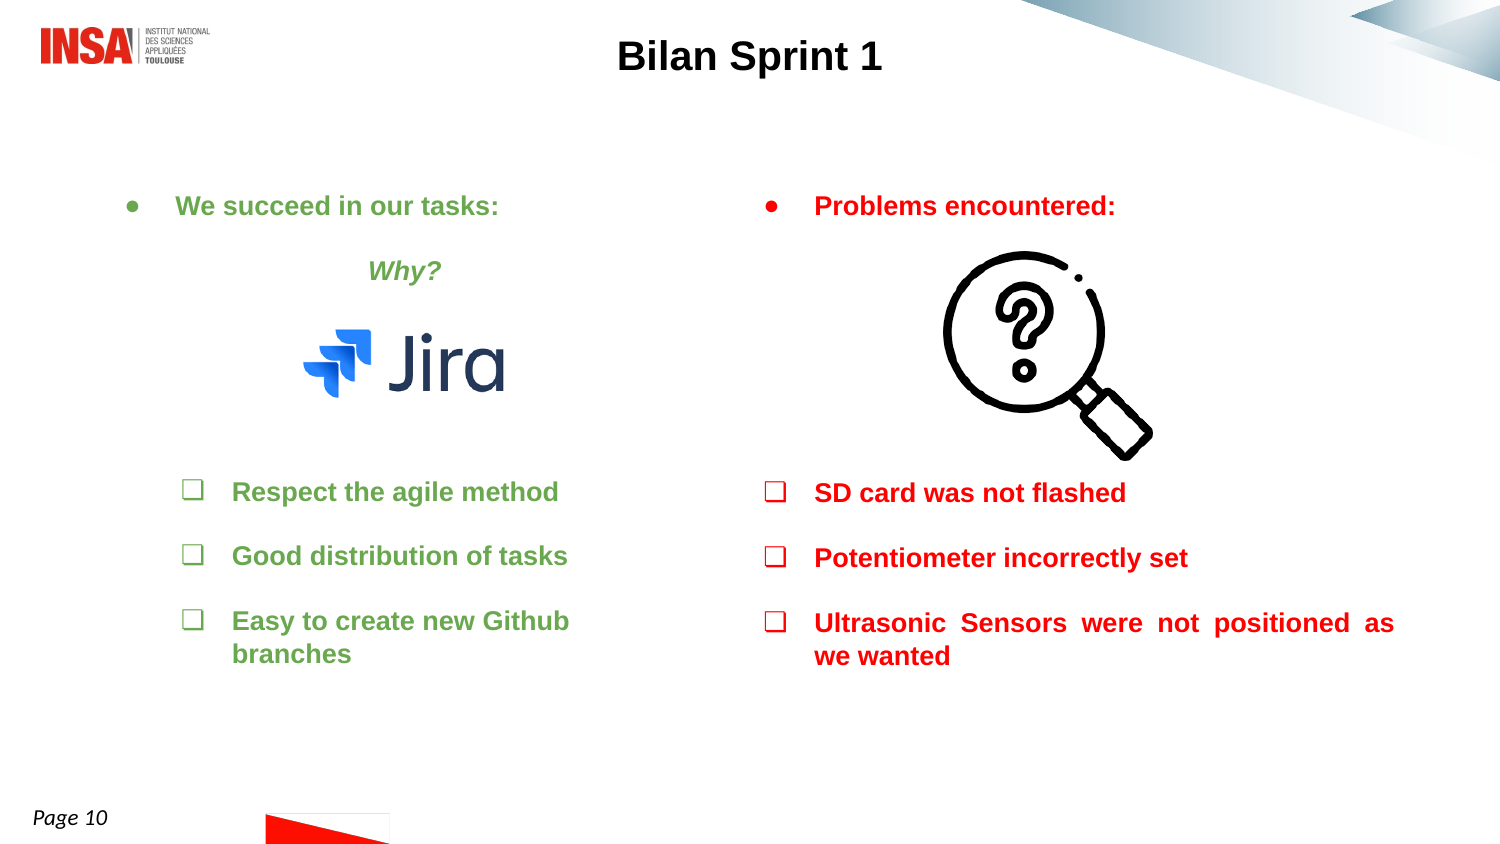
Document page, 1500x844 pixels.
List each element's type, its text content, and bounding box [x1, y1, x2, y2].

picture [41, 27, 210, 64]
text_box We succeed in our tasks: Why? [85, 173, 725, 301]
list Bilan Sprint 1 [371, 14, 1128, 67]
text_box SD card was not flashed Potentiometer incorrectly set Ultrasonic Sensors were not positioned as we wanted [724, 428, 1410, 786]
text_box Problems encountered: [724, 173, 1427, 236]
text_box Respect the agile method Good distribution of tasks Easy to create new Github branches [141, 301, 668, 717]
picture [942, 251, 1153, 462]
picture [265, 813, 390, 844]
picture [302, 322, 508, 403]
